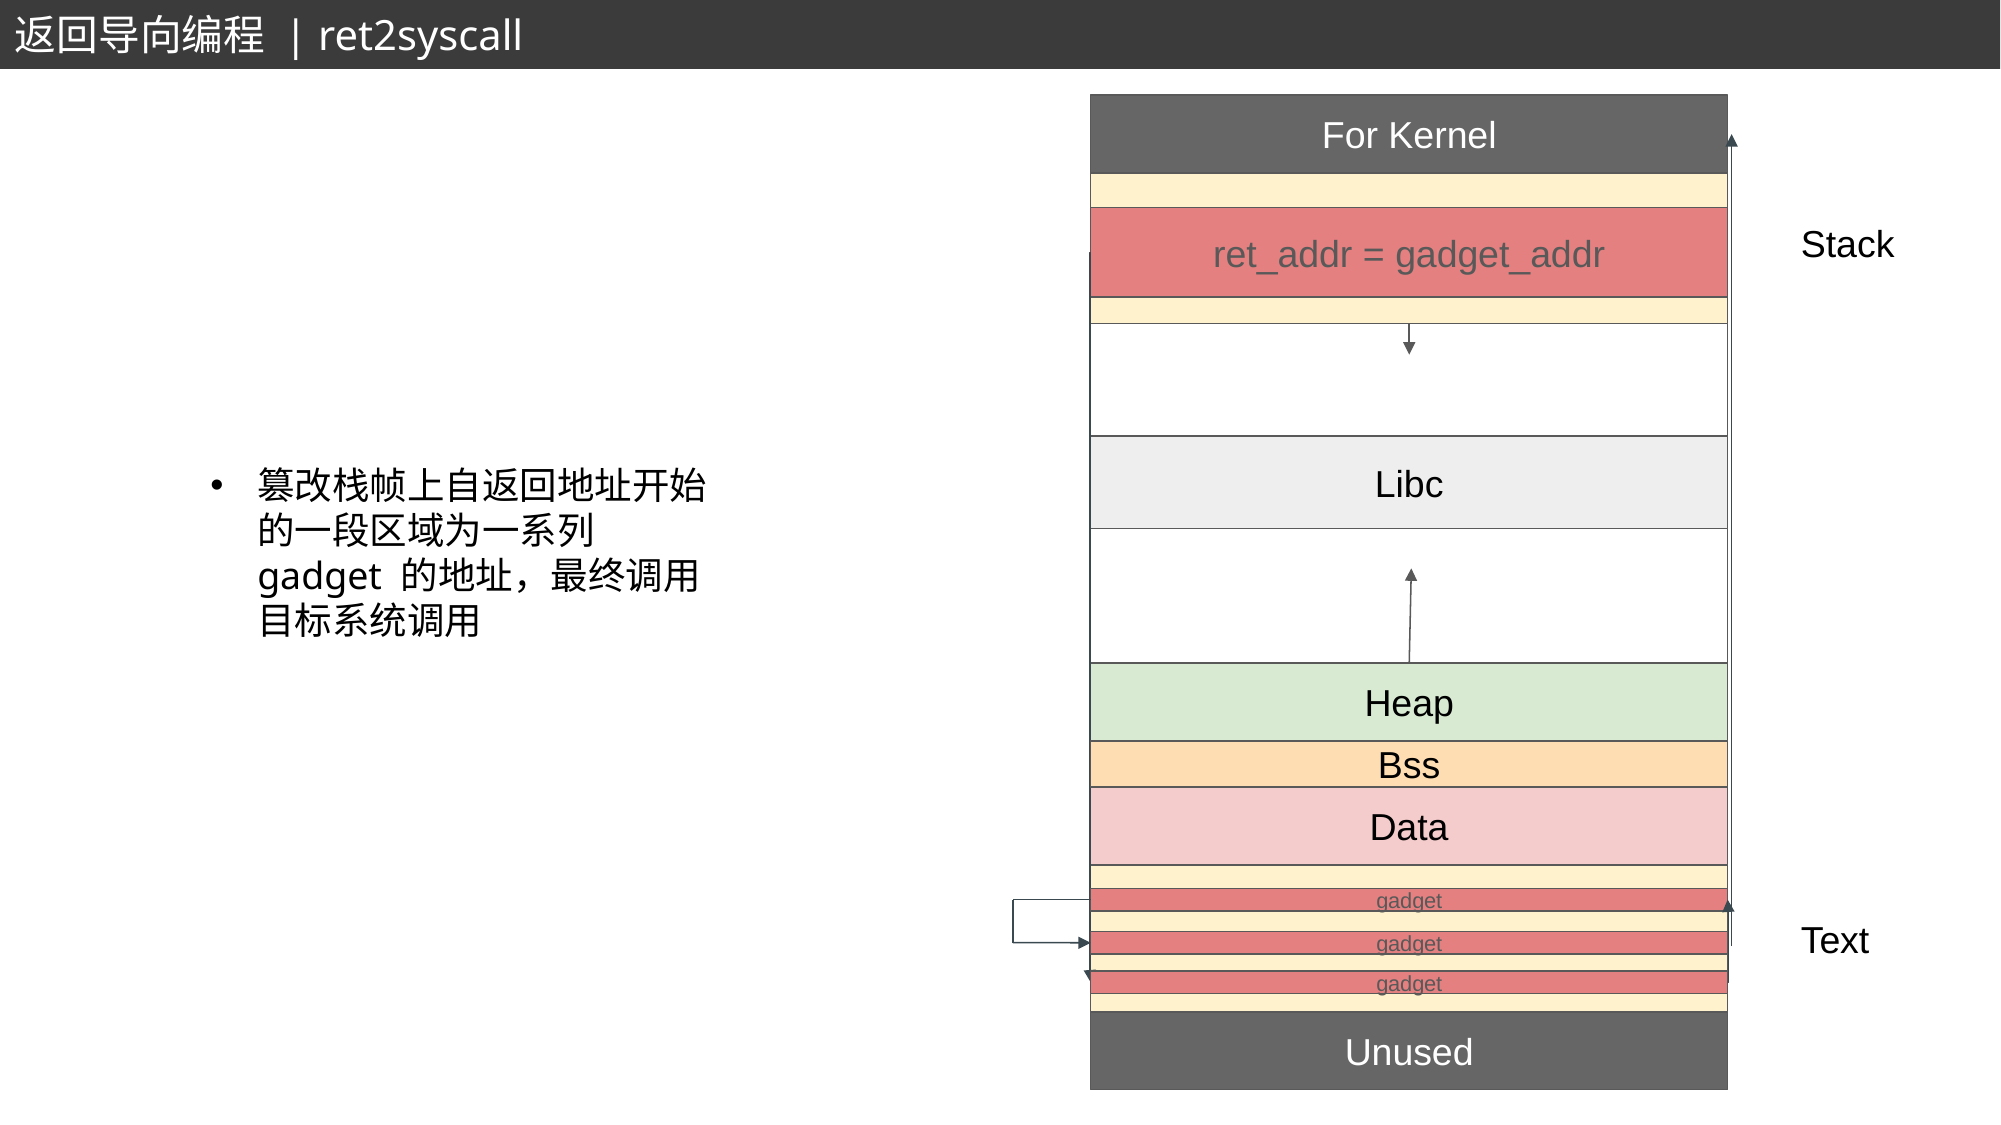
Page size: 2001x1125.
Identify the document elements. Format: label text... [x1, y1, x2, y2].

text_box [1090, 95, 1728, 1090]
text_box Text [1786, 908, 1927, 968]
text_box 篡改栈帧上自返回地址开始的一段区域为一系列 gadget 的地址，最终调用目标系统调用 [195, 454, 748, 649]
text_box 返回导向编程 | ret2syscall [0, 1, 925, 67]
text_box Stack [1786, 212, 1927, 273]
